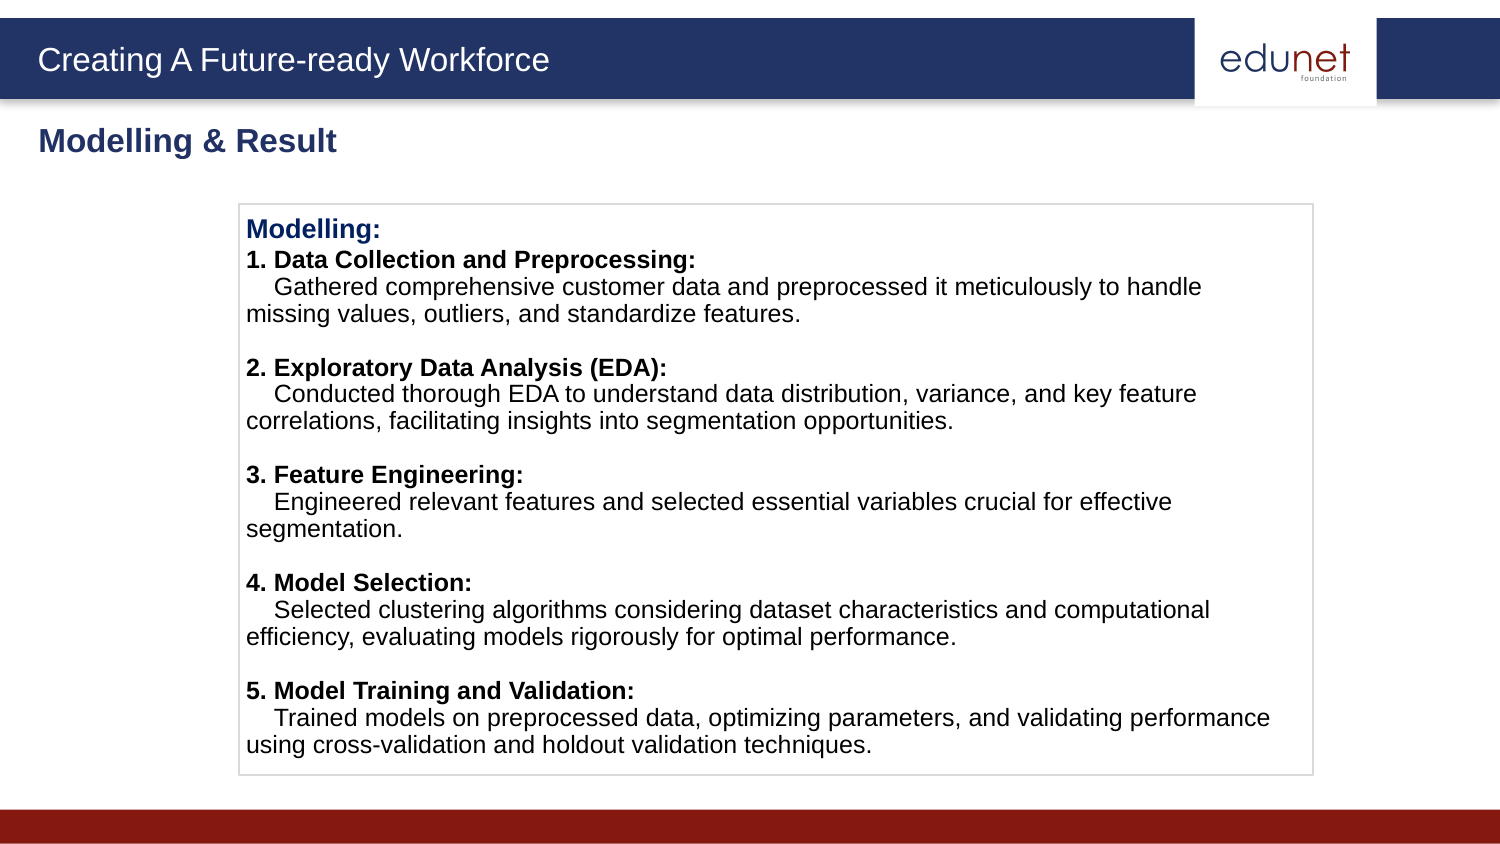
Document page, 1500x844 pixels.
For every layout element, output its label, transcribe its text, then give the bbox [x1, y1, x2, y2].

picture [1215, 38, 1356, 86]
text_box Modelling & Result [23, 112, 750, 167]
text_box Modelling: 1. Data Collection and Preprocessing: Gathered comprehensive customer data and preprocessed it meticulously to handle missing values, outliers, and standardize features. 2. Exploratory Data Analysis (EDA): Conducted thorough EDA to understand data distribution, variance, and key feature correlations, facilitating insights into segmentation opportunities. 3. Feature Engineering: Engineered relevant features and selected essential variables crucial for effective segmentation. 4. Model Selection: Selected clustering algorithms considering dataset characteristics and computational efficiency, evaluating models rigorously for optimal performance. 5. Model Training and Validation: Trained models on preprocessed data, optimizing parameters, and validating performance using cross-validation and holdout validation techniques. [231, 203, 1314, 776]
